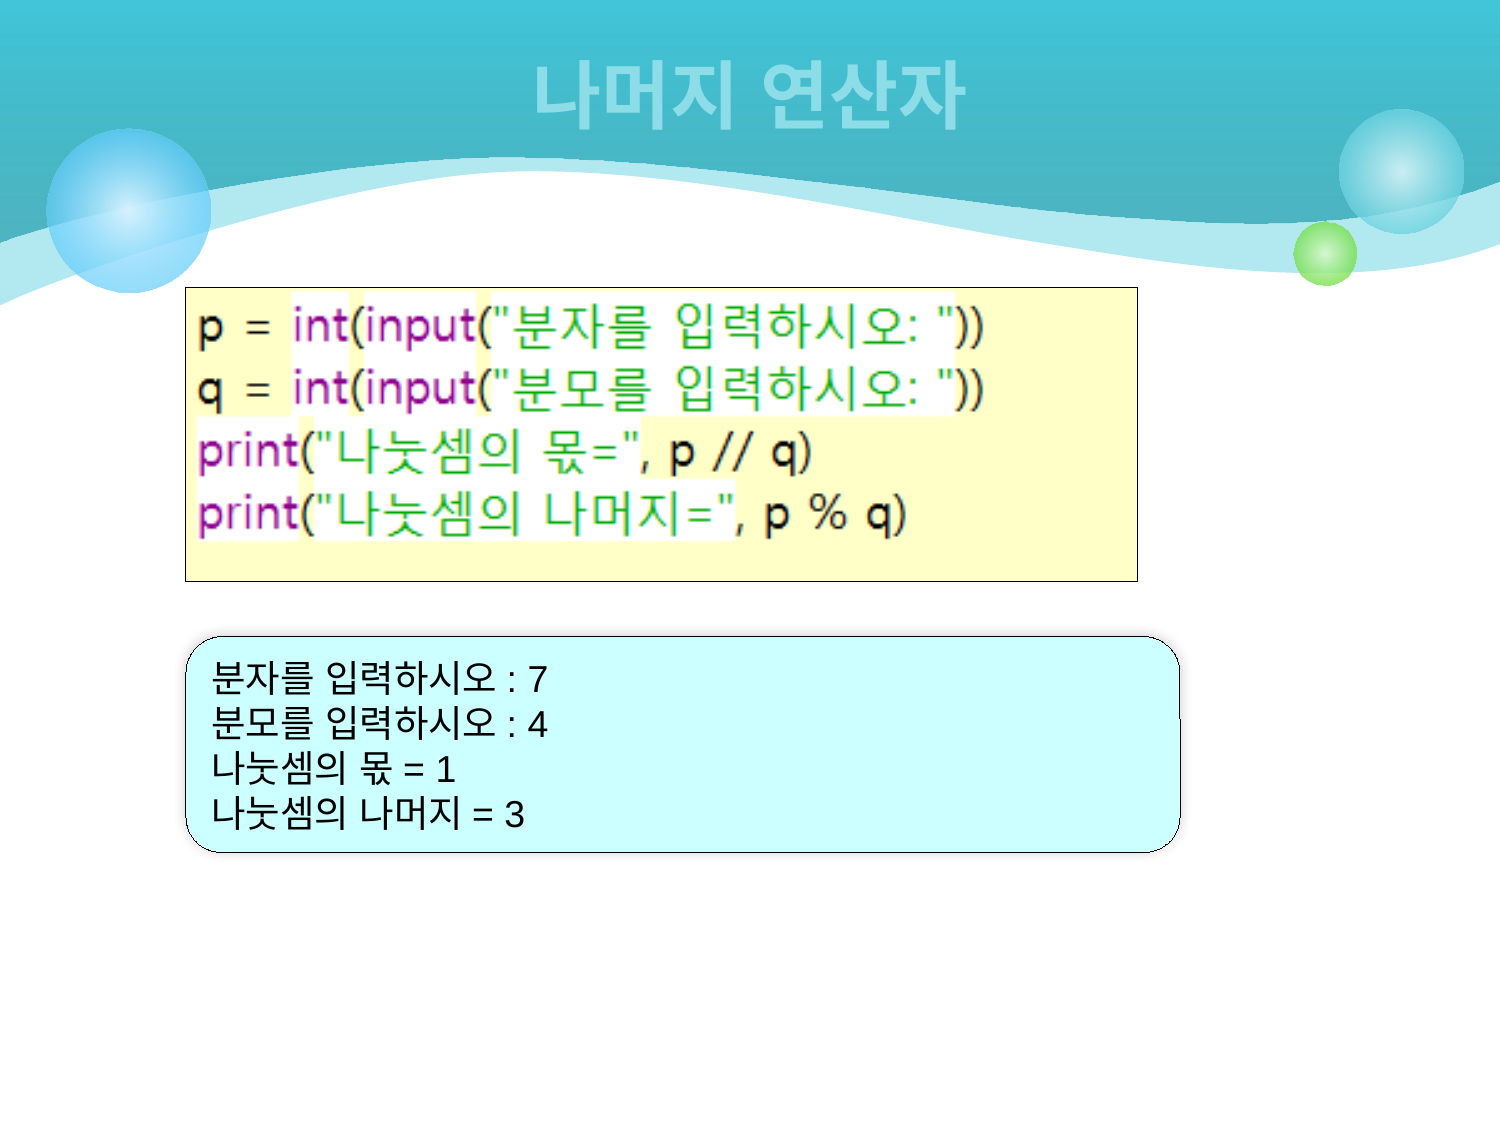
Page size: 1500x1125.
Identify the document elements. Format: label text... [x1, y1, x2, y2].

title 나머지 연산자 [75, 0, 1425, 188]
text_box 분자를 입력하시오: 7 분모를 입력하시오: 4 나눗셈의 몫= 1 나눗셈의 나머지= 3 [185, 636, 1181, 853]
picture [185, 287, 1138, 583]
